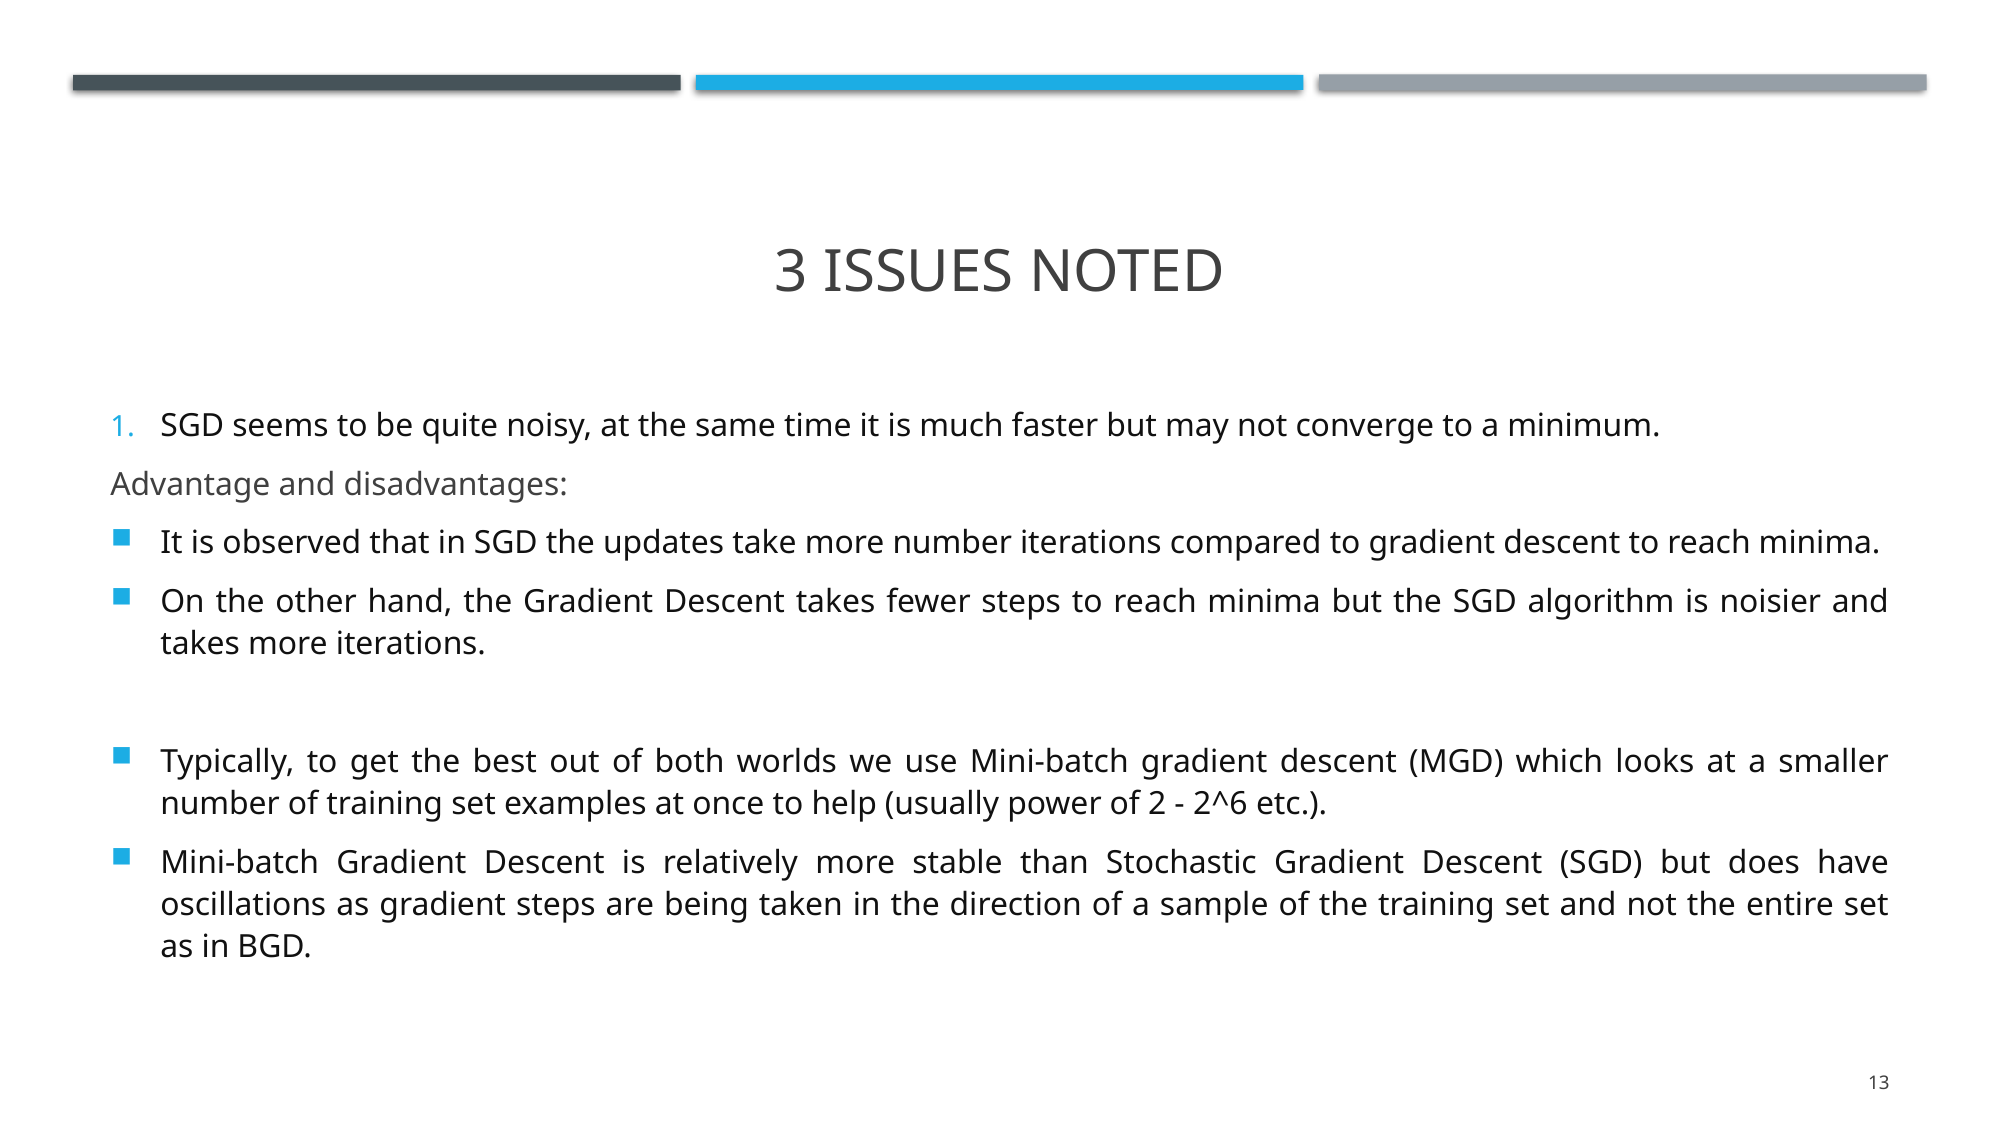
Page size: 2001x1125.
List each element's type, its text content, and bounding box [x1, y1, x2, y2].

title 3 issues noted [95, 115, 1905, 311]
slide_number 13 [1732, 1053, 1905, 1114]
list SGD seems to be quite noisy, at the same time it is much faster but may not converge to a minimum. Advantage and disadvantages: It is observed that in SGD the updates take more number iterations compared to gradient descent to reach minima. On the other hand, the Gradient Descent takes fewer steps to reach minima but the SGD algorithm is noisier and takes more iterations. Typically, to get the best out of both worlds we use Mini-batch gradient descent (MGD) which looks at a smaller number of training set examples at once to help (usually power of 2 - 2^6 etc.). Mini-batch Gradient Descent is relatively more stable than Stochastic Gradient Descent (SGD) but does have oscillations as gradient steps are being taken in the direction of a sample of the training set and not the entire set as in BGD. [95, 383, 1905, 981]
